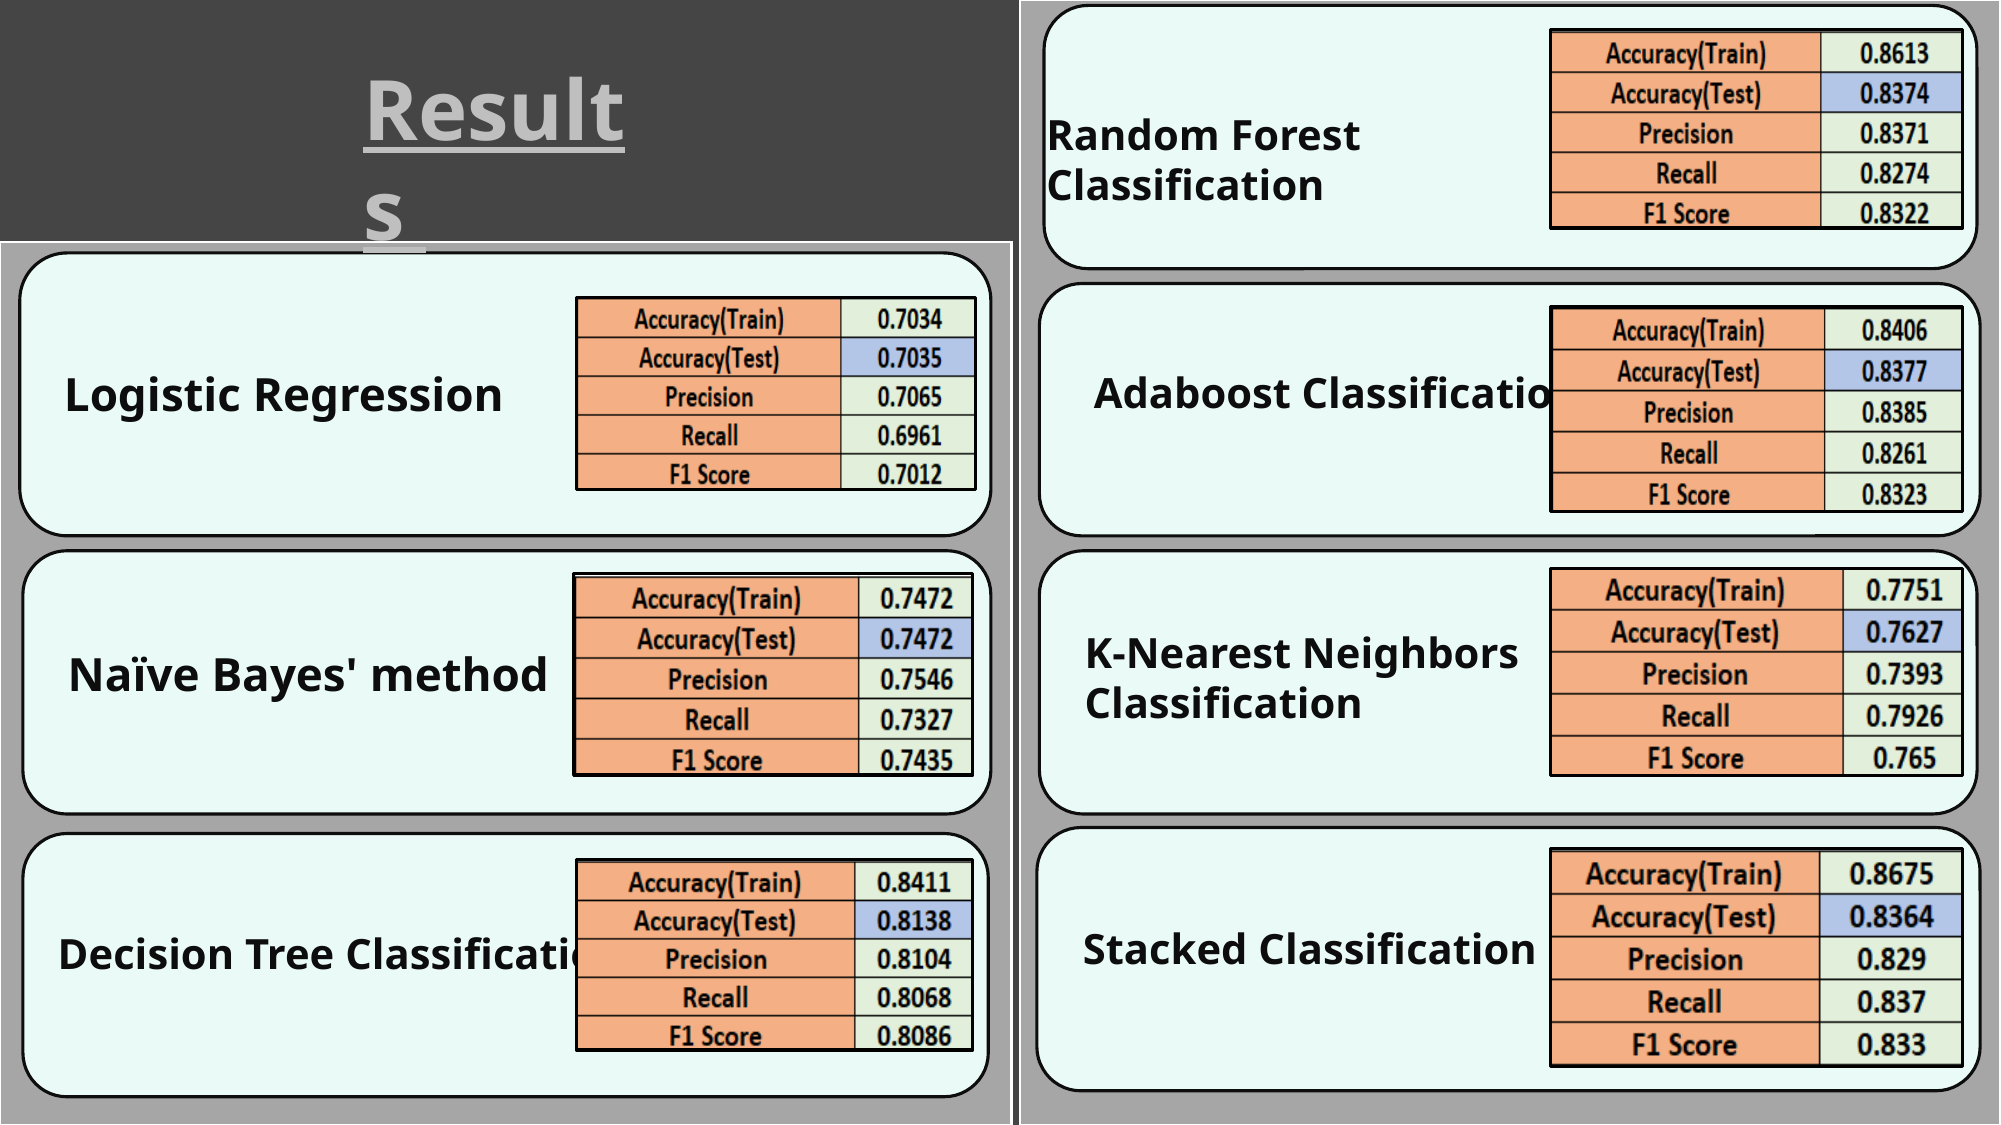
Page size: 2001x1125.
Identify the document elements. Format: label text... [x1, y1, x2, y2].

picture [1552, 30, 1962, 227]
text_box Stacked Classification [1068, 915, 1549, 981]
text_box Decision Tree Classification [42, 920, 575, 986]
picture [575, 575, 972, 774]
text_box [1035, 826, 1982, 1092]
text_box [1043, 4, 1979, 270]
text_box [21, 549, 992, 816]
text_box K-Nearest Neighbors Classification [1069, 619, 1549, 735]
text_box Logistic Regression [49, 358, 575, 428]
text_box Random Forest Classification [1031, 101, 1549, 217]
text_box [1019, 0, 2000, 1125]
picture [1552, 849, 1962, 1066]
text_box Results [348, 49, 681, 265]
picture [1552, 308, 1962, 510]
text_box [1038, 282, 1982, 537]
picture [577, 860, 972, 1049]
picture [1552, 569, 1962, 774]
picture [577, 298, 975, 489]
text_box [0, 241, 1013, 1125]
text_box Adaboost Classification [1078, 359, 1549, 425]
text_box [21, 832, 990, 1098]
text_box Naïve Bayes' method [52, 638, 572, 708]
text_box [18, 251, 992, 537]
text_box [1038, 549, 1979, 816]
